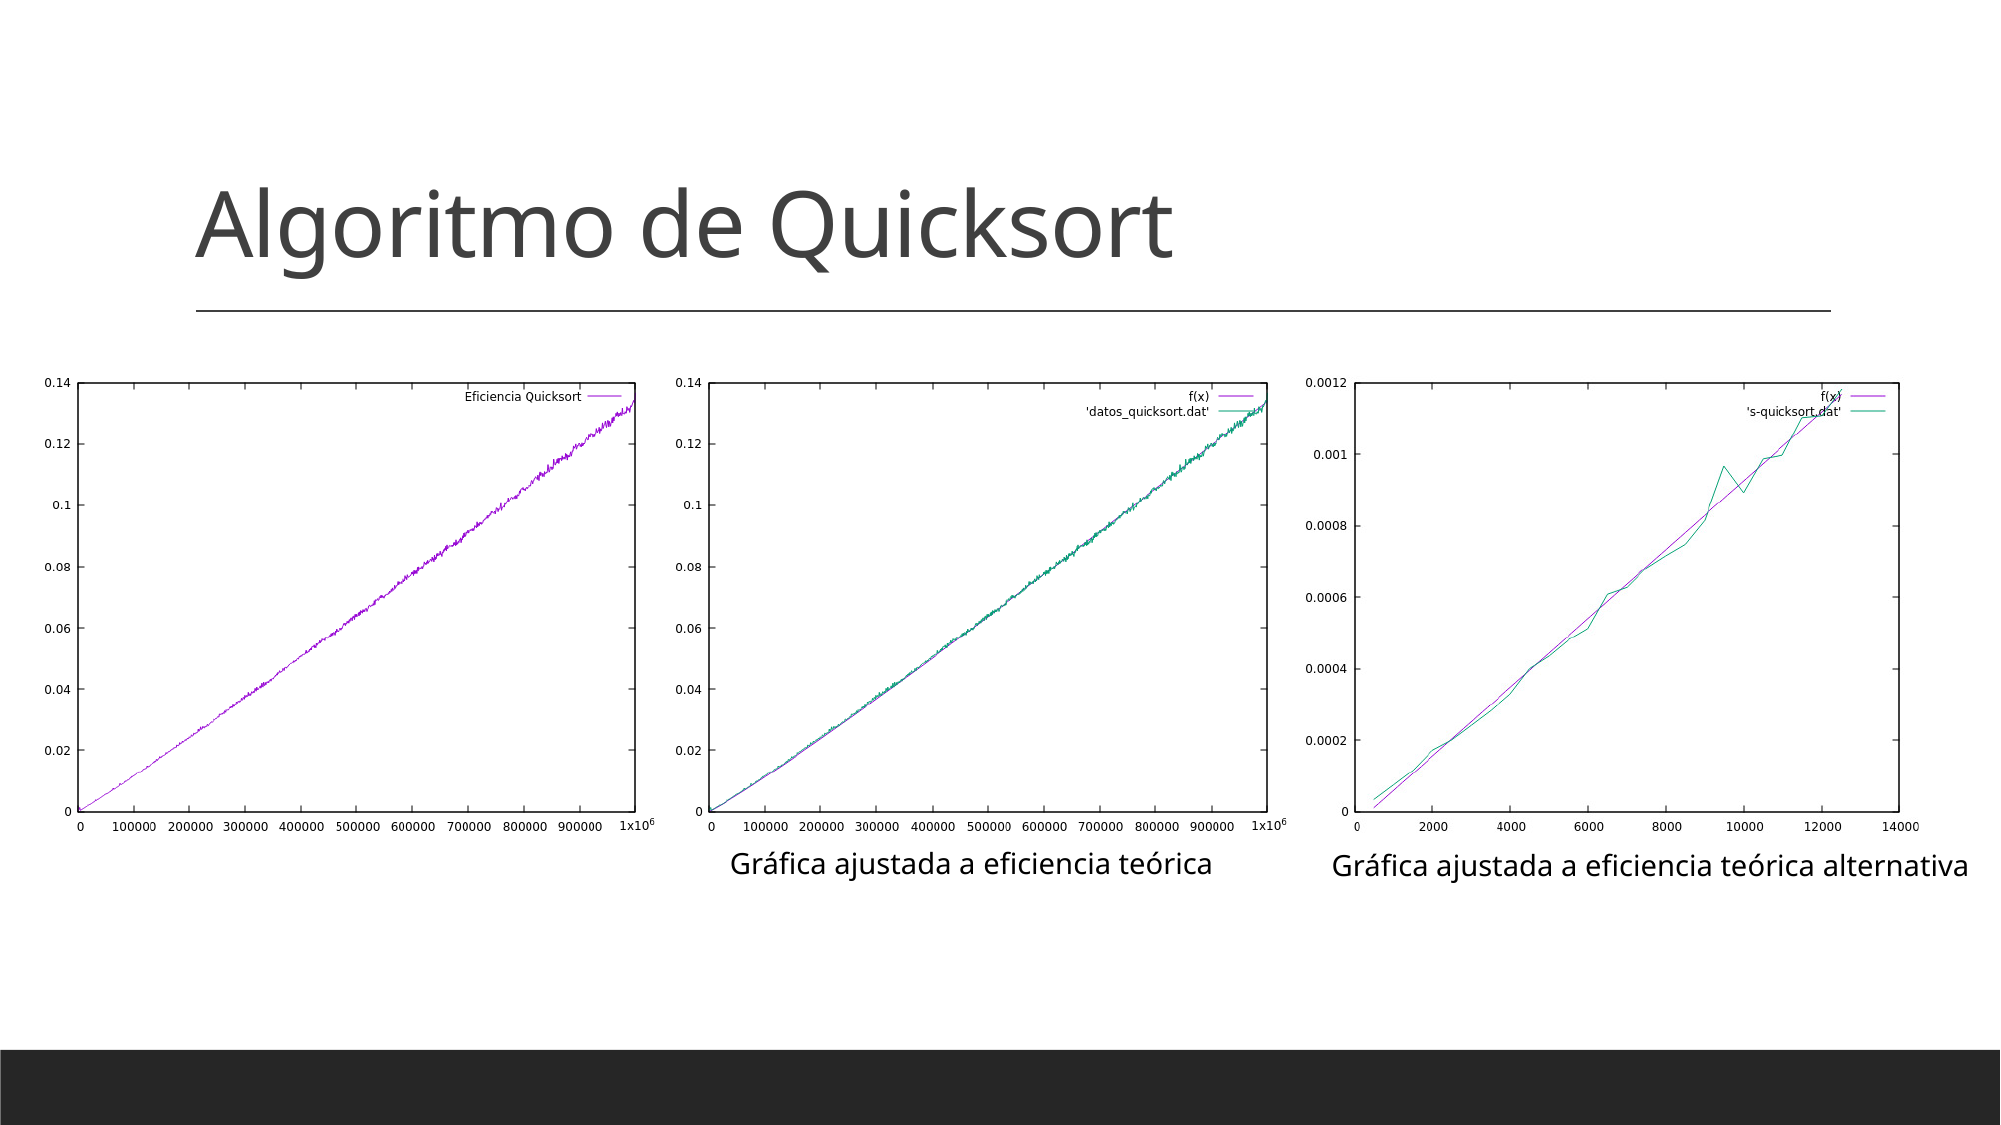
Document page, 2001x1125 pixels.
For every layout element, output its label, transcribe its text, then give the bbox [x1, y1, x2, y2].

text_box Gráfica ajustada a eficiencia teórica alternativa [1316, 839, 2000, 890]
text_box Gráfica ajustada a eficiencia teórica [715, 848, 1316, 888]
picture [24, 367, 1920, 841]
title Algoritmo de Quicksort [180, 47, 1830, 285]
